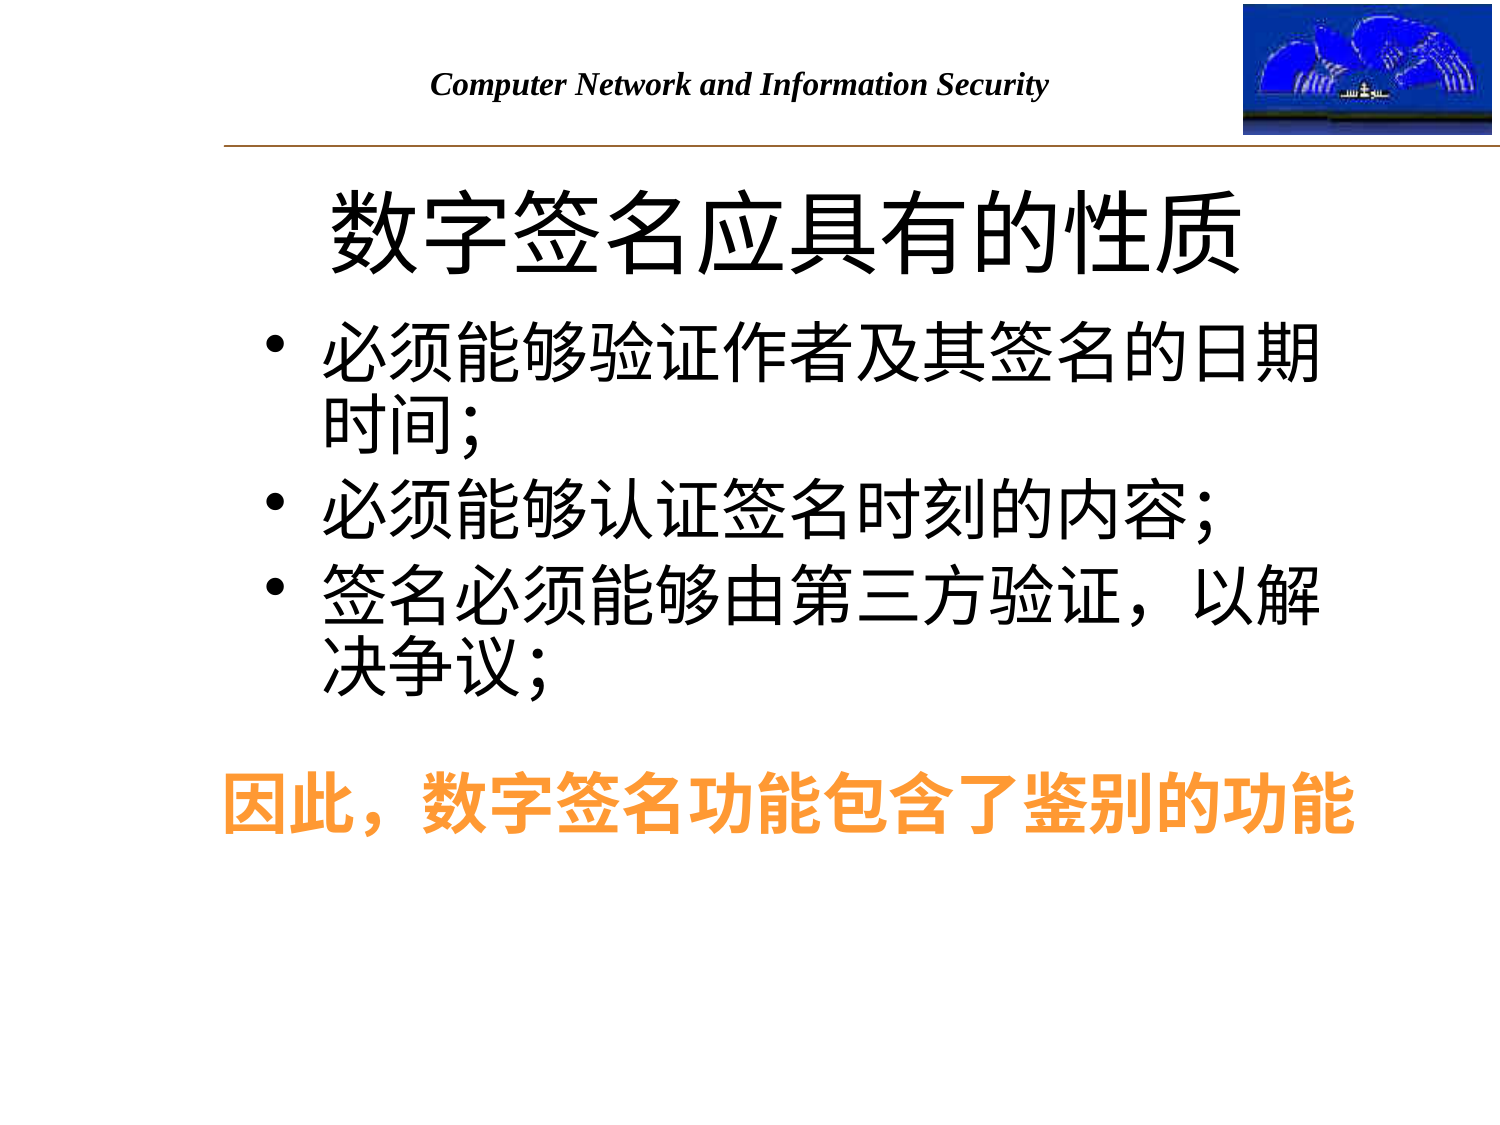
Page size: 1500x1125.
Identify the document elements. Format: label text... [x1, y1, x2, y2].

title 数字签名应具有的性质 [112, 172, 1463, 290]
text_box 因此，数字签名功能包含了鉴别的功能 [206, 754, 1382, 850]
list 必须能够验证作者及其签名的日期时间； 必须能够认证签名时刻的内容； 签名必须能够由第三方验证，以解决争议； [249, 312, 1400, 638]
